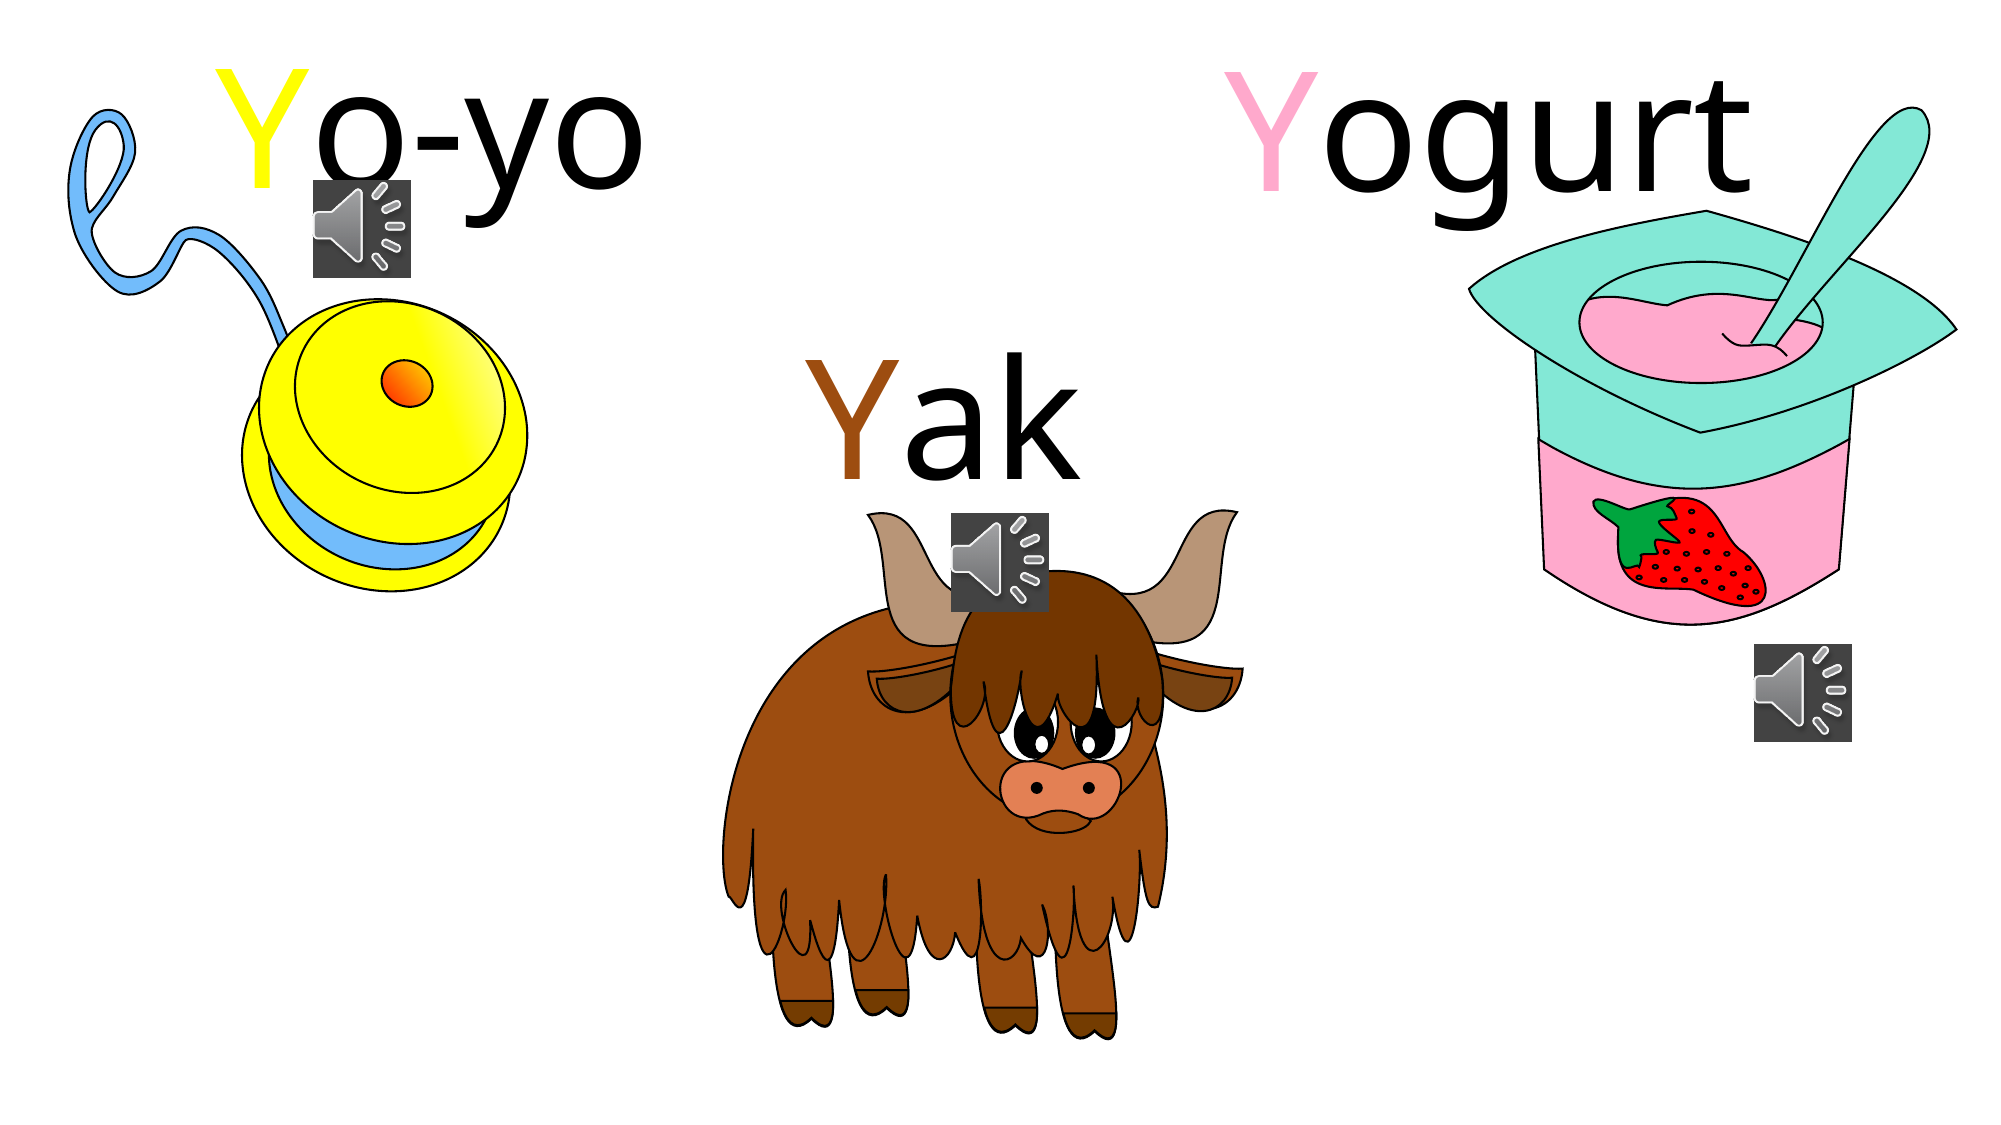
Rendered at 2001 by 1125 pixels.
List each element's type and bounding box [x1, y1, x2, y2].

picture [1752, 643, 1853, 744]
text_box [1209, 16, 1957, 625]
text_box [722, 305, 1243, 1040]
picture [949, 512, 1050, 613]
text_box [0, 14, 744, 527]
picture [311, 178, 412, 279]
